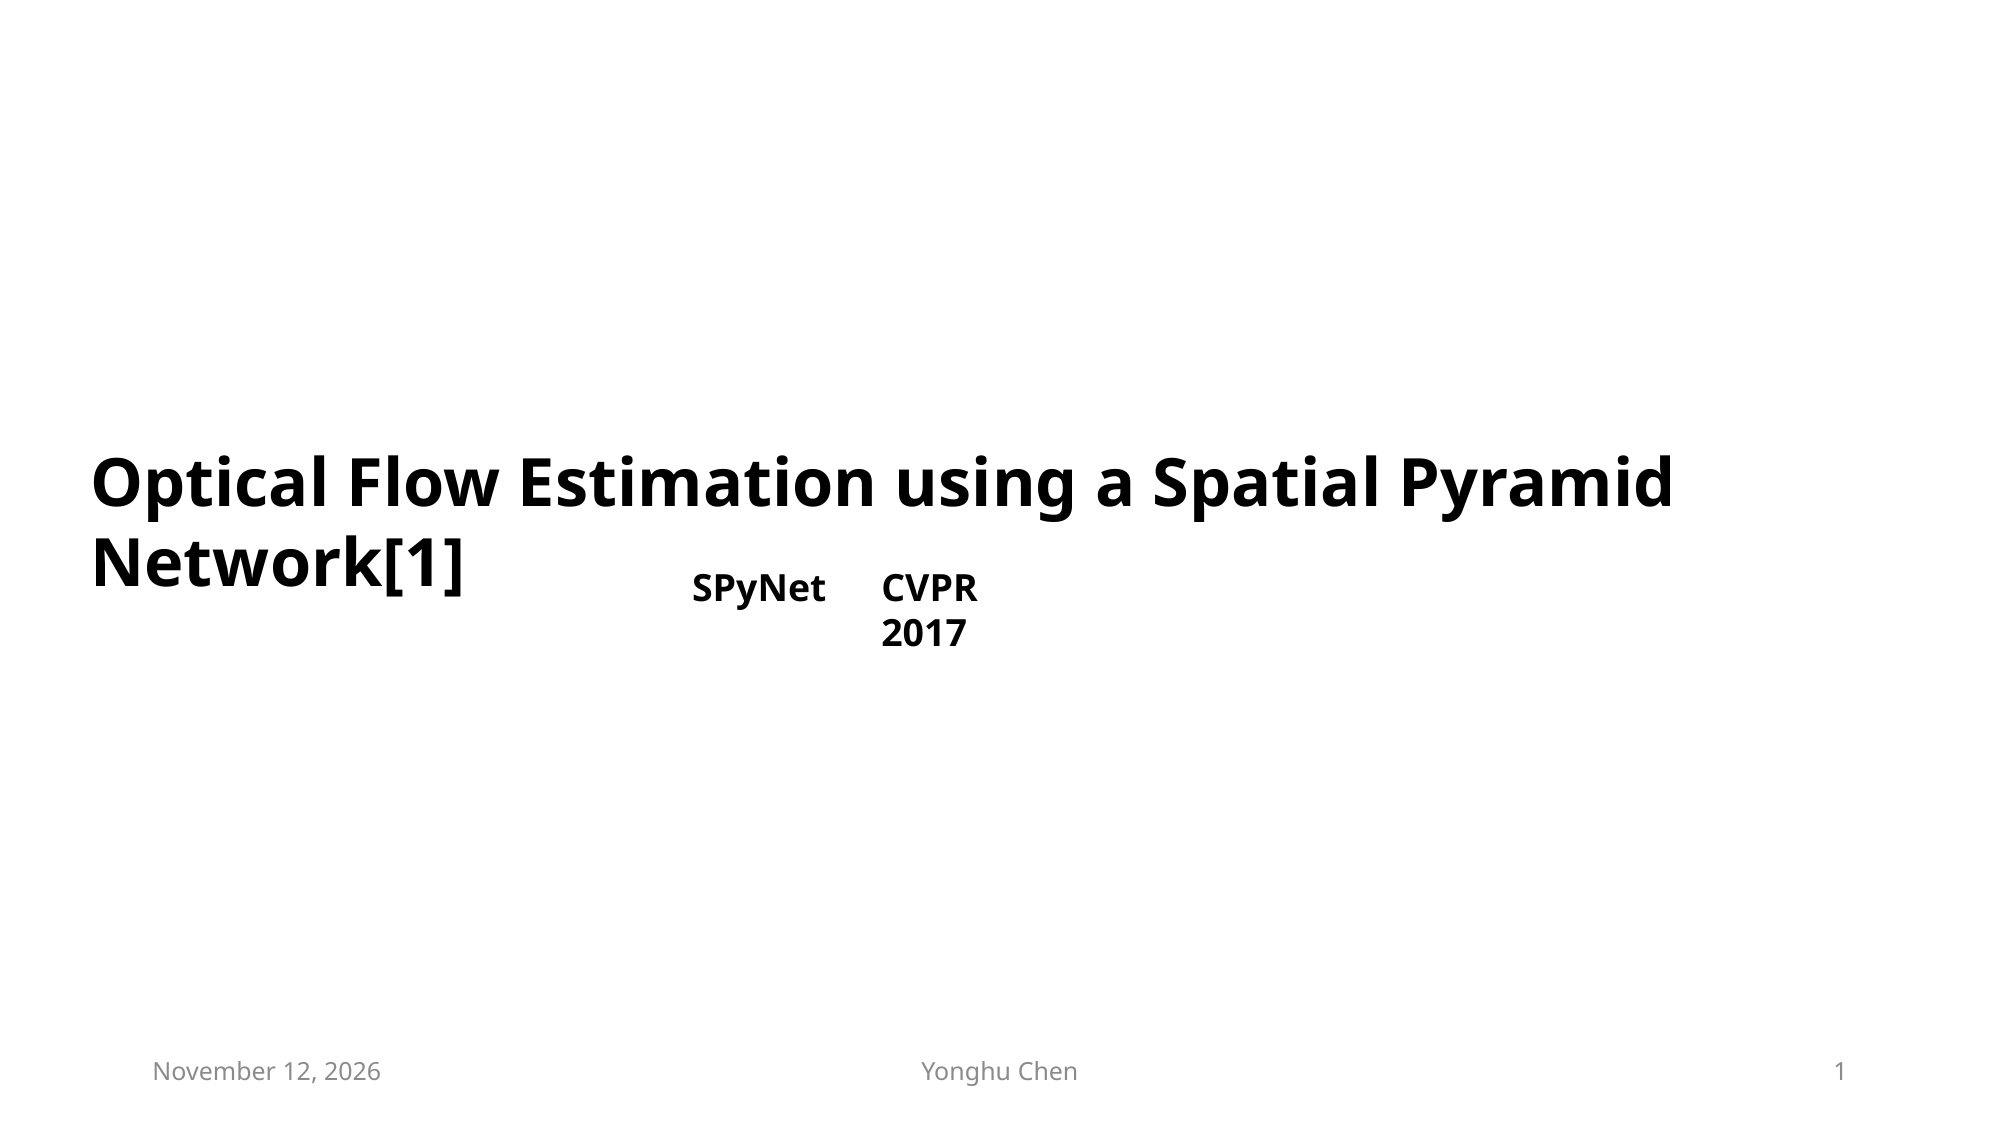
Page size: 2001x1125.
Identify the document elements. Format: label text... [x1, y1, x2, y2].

text_box CVPR 2017 [866, 556, 1088, 662]
footer Yonghu Chen [662, 1042, 1338, 1103]
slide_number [137, 1042, 588, 1103]
slide_number 1 [1412, 1042, 1863, 1103]
text_box Optical Flow Estimation using a Spatial Pyramid Network[1] [75, 432, 2000, 608]
text_box SPyNet [677, 556, 887, 617]
